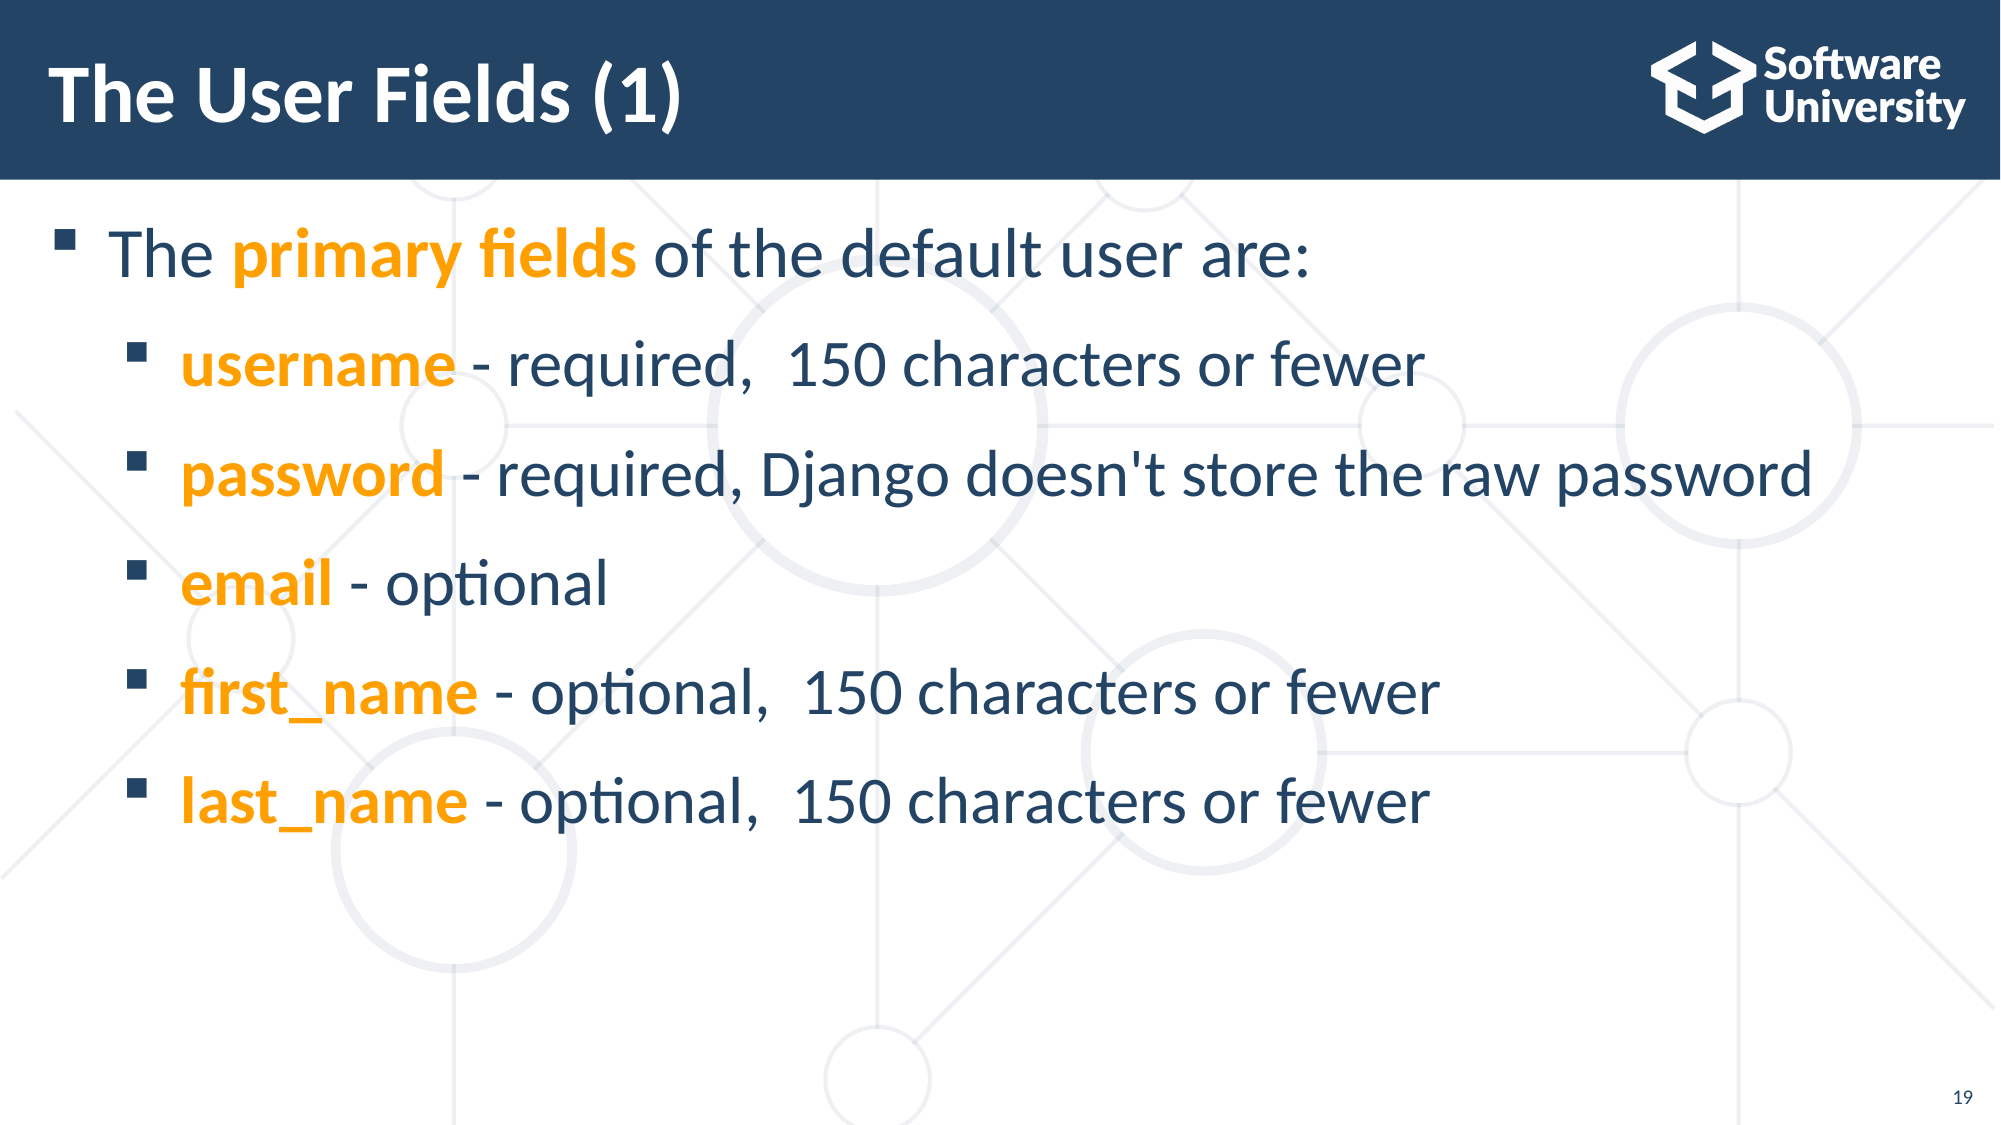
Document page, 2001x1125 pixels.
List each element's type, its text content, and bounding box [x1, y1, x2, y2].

slide_number 19 [1927, 1067, 1989, 1117]
title The User Fields (1) [31, 16, 1625, 162]
list The primary fields of the default user are: username - required, 150 characters or fewer password - required, Django doesn't store the raw password email - optional first_name - optional, 150 characters or fewer last_name - optional, 150 characters or fewer [31, 196, 1970, 1104]
picture [1651, 41, 1966, 134]
